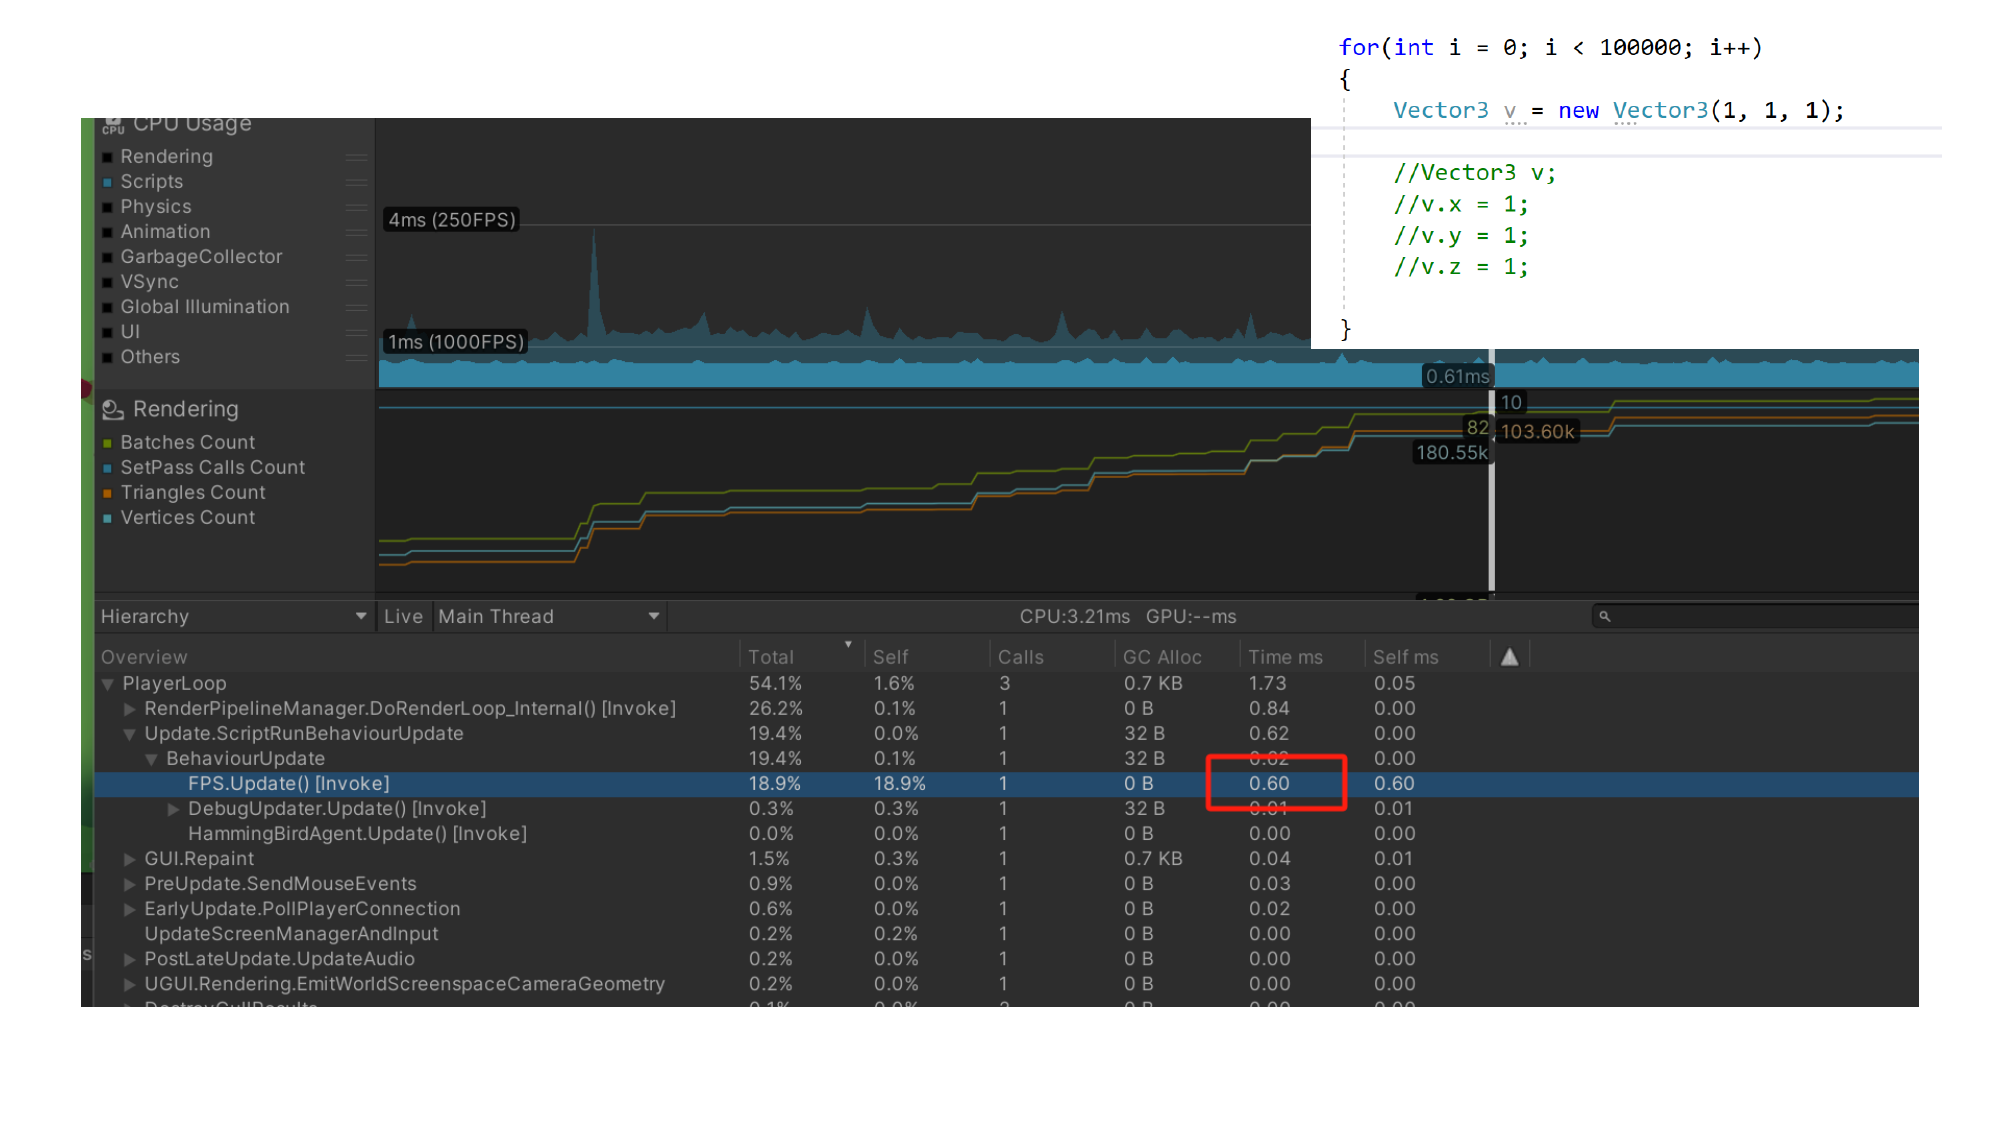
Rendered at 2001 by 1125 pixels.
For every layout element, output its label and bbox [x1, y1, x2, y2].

picture [80, 9, 1943, 1007]
